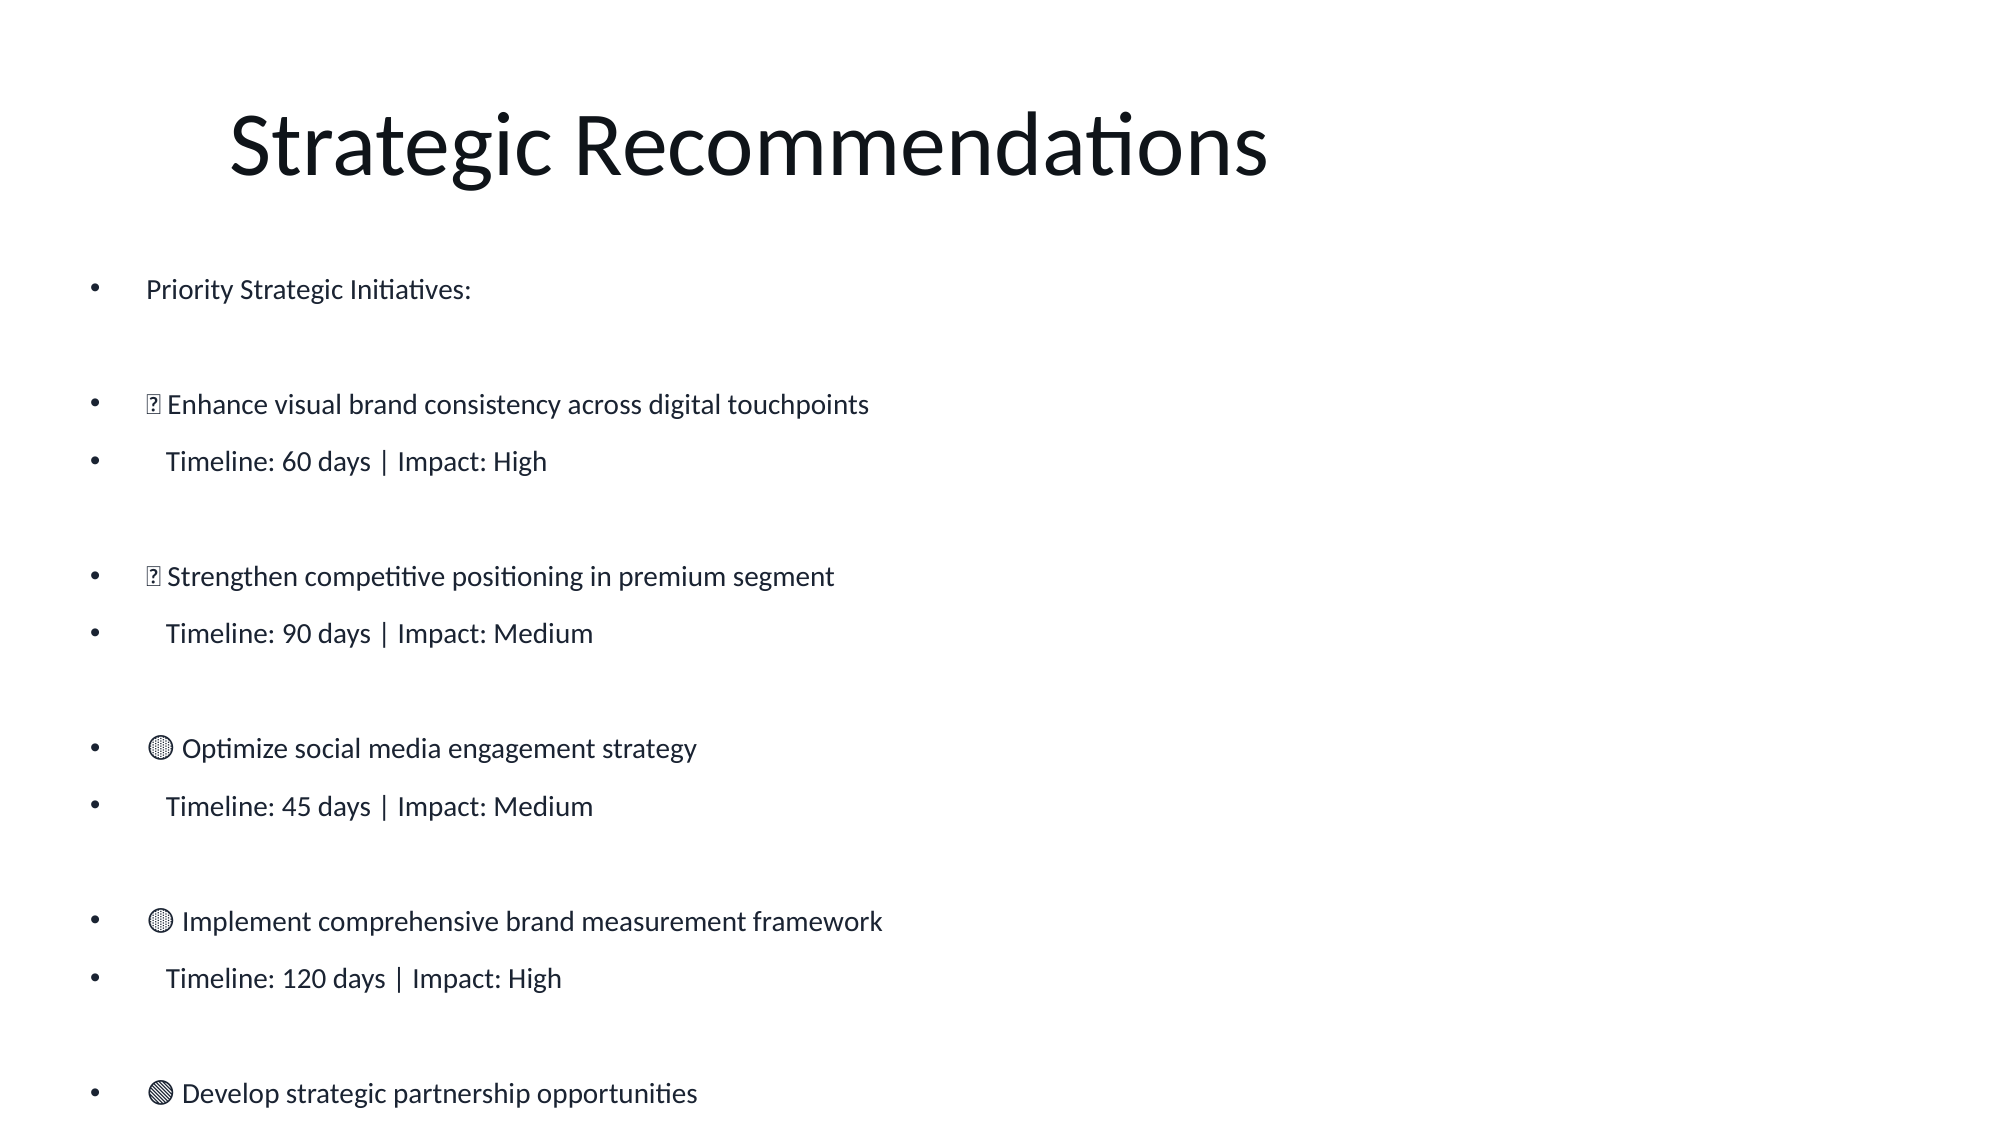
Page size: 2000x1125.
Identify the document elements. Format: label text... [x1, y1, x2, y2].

list Priority Strategic Initiatives: 🔴 Enhance visual brand consistency across digital touchpoints Timeline: 60 days | Impact: High 🔴 Strengthen competitive positioning in premium segment Timeline: 90 days | Impact: Medium 🟡 Optimize social media engagement strategy Timeline: 45 days | Impact: Medium 🟡 Implement comprehensive brand measurement framework Timeline: 120 days | Impact: High 🟢 Develop strategic partnership opportunities Timeline: 180 days | Impact: Medium [75, 262, 1425, 1005]
title Strategic Recommendations [75, 45, 1425, 233]
